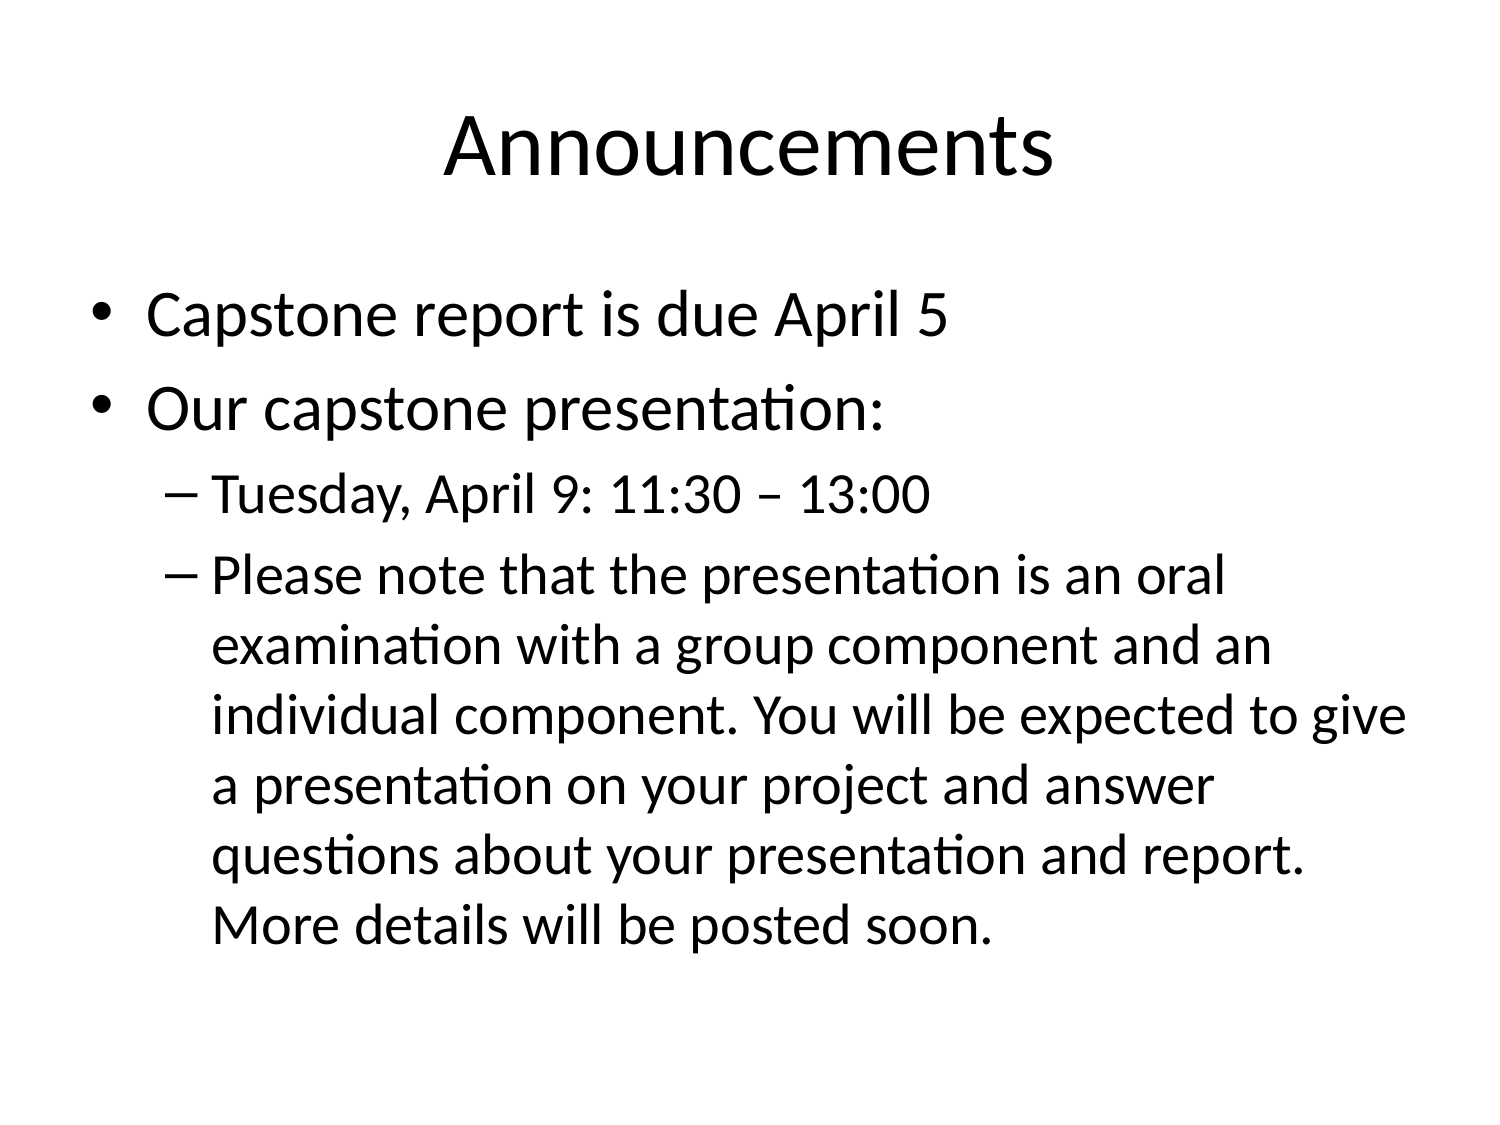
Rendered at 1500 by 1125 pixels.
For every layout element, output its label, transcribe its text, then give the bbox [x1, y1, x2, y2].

list Capstone report is due April 5 Our capstone presentation: Tuesday, April 9: 11:30 – 13:00 Please note that the presentation is an oral examination with a group component and an individual component. You will be expected to give a presentation on your project and answer questions about your presentation and report. More details will be posted soon. [75, 262, 1425, 1005]
title Announcements [75, 45, 1425, 233]
